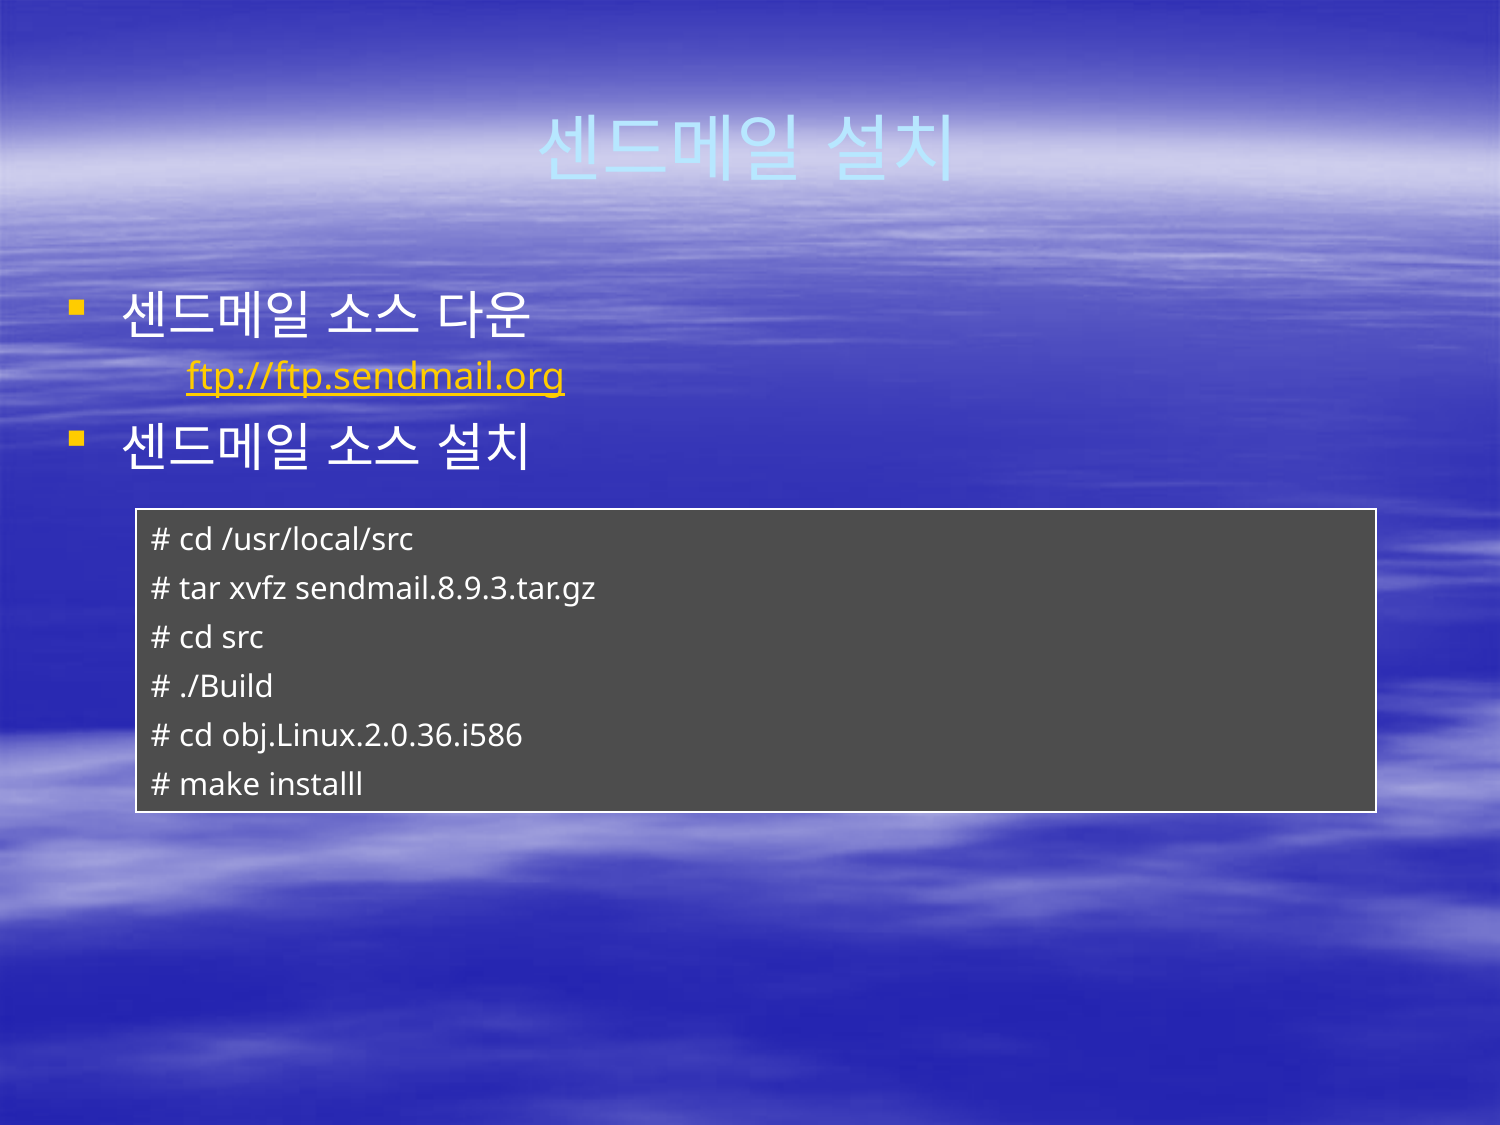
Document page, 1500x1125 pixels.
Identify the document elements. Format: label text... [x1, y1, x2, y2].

list 센드메일 소스 다운 ftp://ftp.sendmail.org 센드메일 소스 설치 [49, 274, 1460, 1001]
title 센드메일 설치 [49, 37, 1446, 256]
table_header # cd /usr/local/src # tar xvfz sendmail.8.9.3.tar.gz # cd src # ./Build # cd obj.Linux.2.0.36.i586 # make installl [137, 510, 1375, 811]
